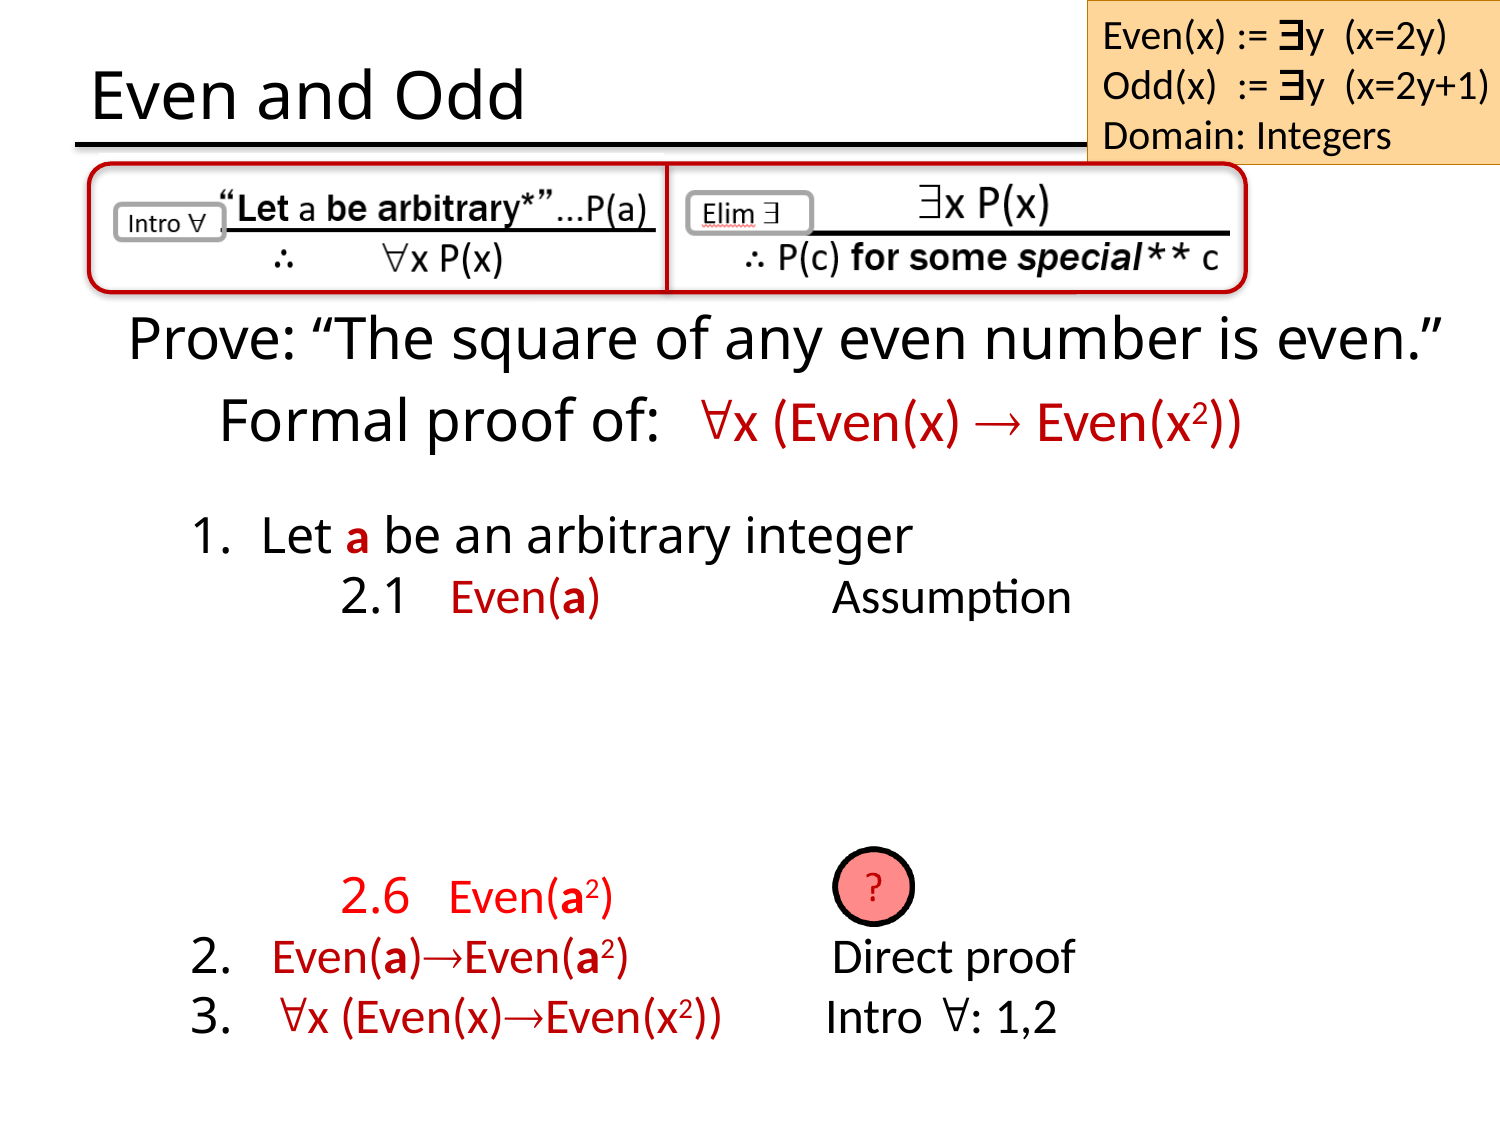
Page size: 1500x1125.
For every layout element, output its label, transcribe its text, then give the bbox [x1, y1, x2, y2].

picture [831, 845, 915, 938]
title Even and Odd [75, 45, 1087, 145]
list Prove: “The square of any even number is even.” Formal proof of: x (Even(x)  Even(x2)) [112, 212, 1463, 1058]
text_box Even(x) := y (x=2y) Odd(x) := y (x=2y+1) Domain: Integers [1087, 0, 1500, 165]
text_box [88, 153, 1247, 293]
